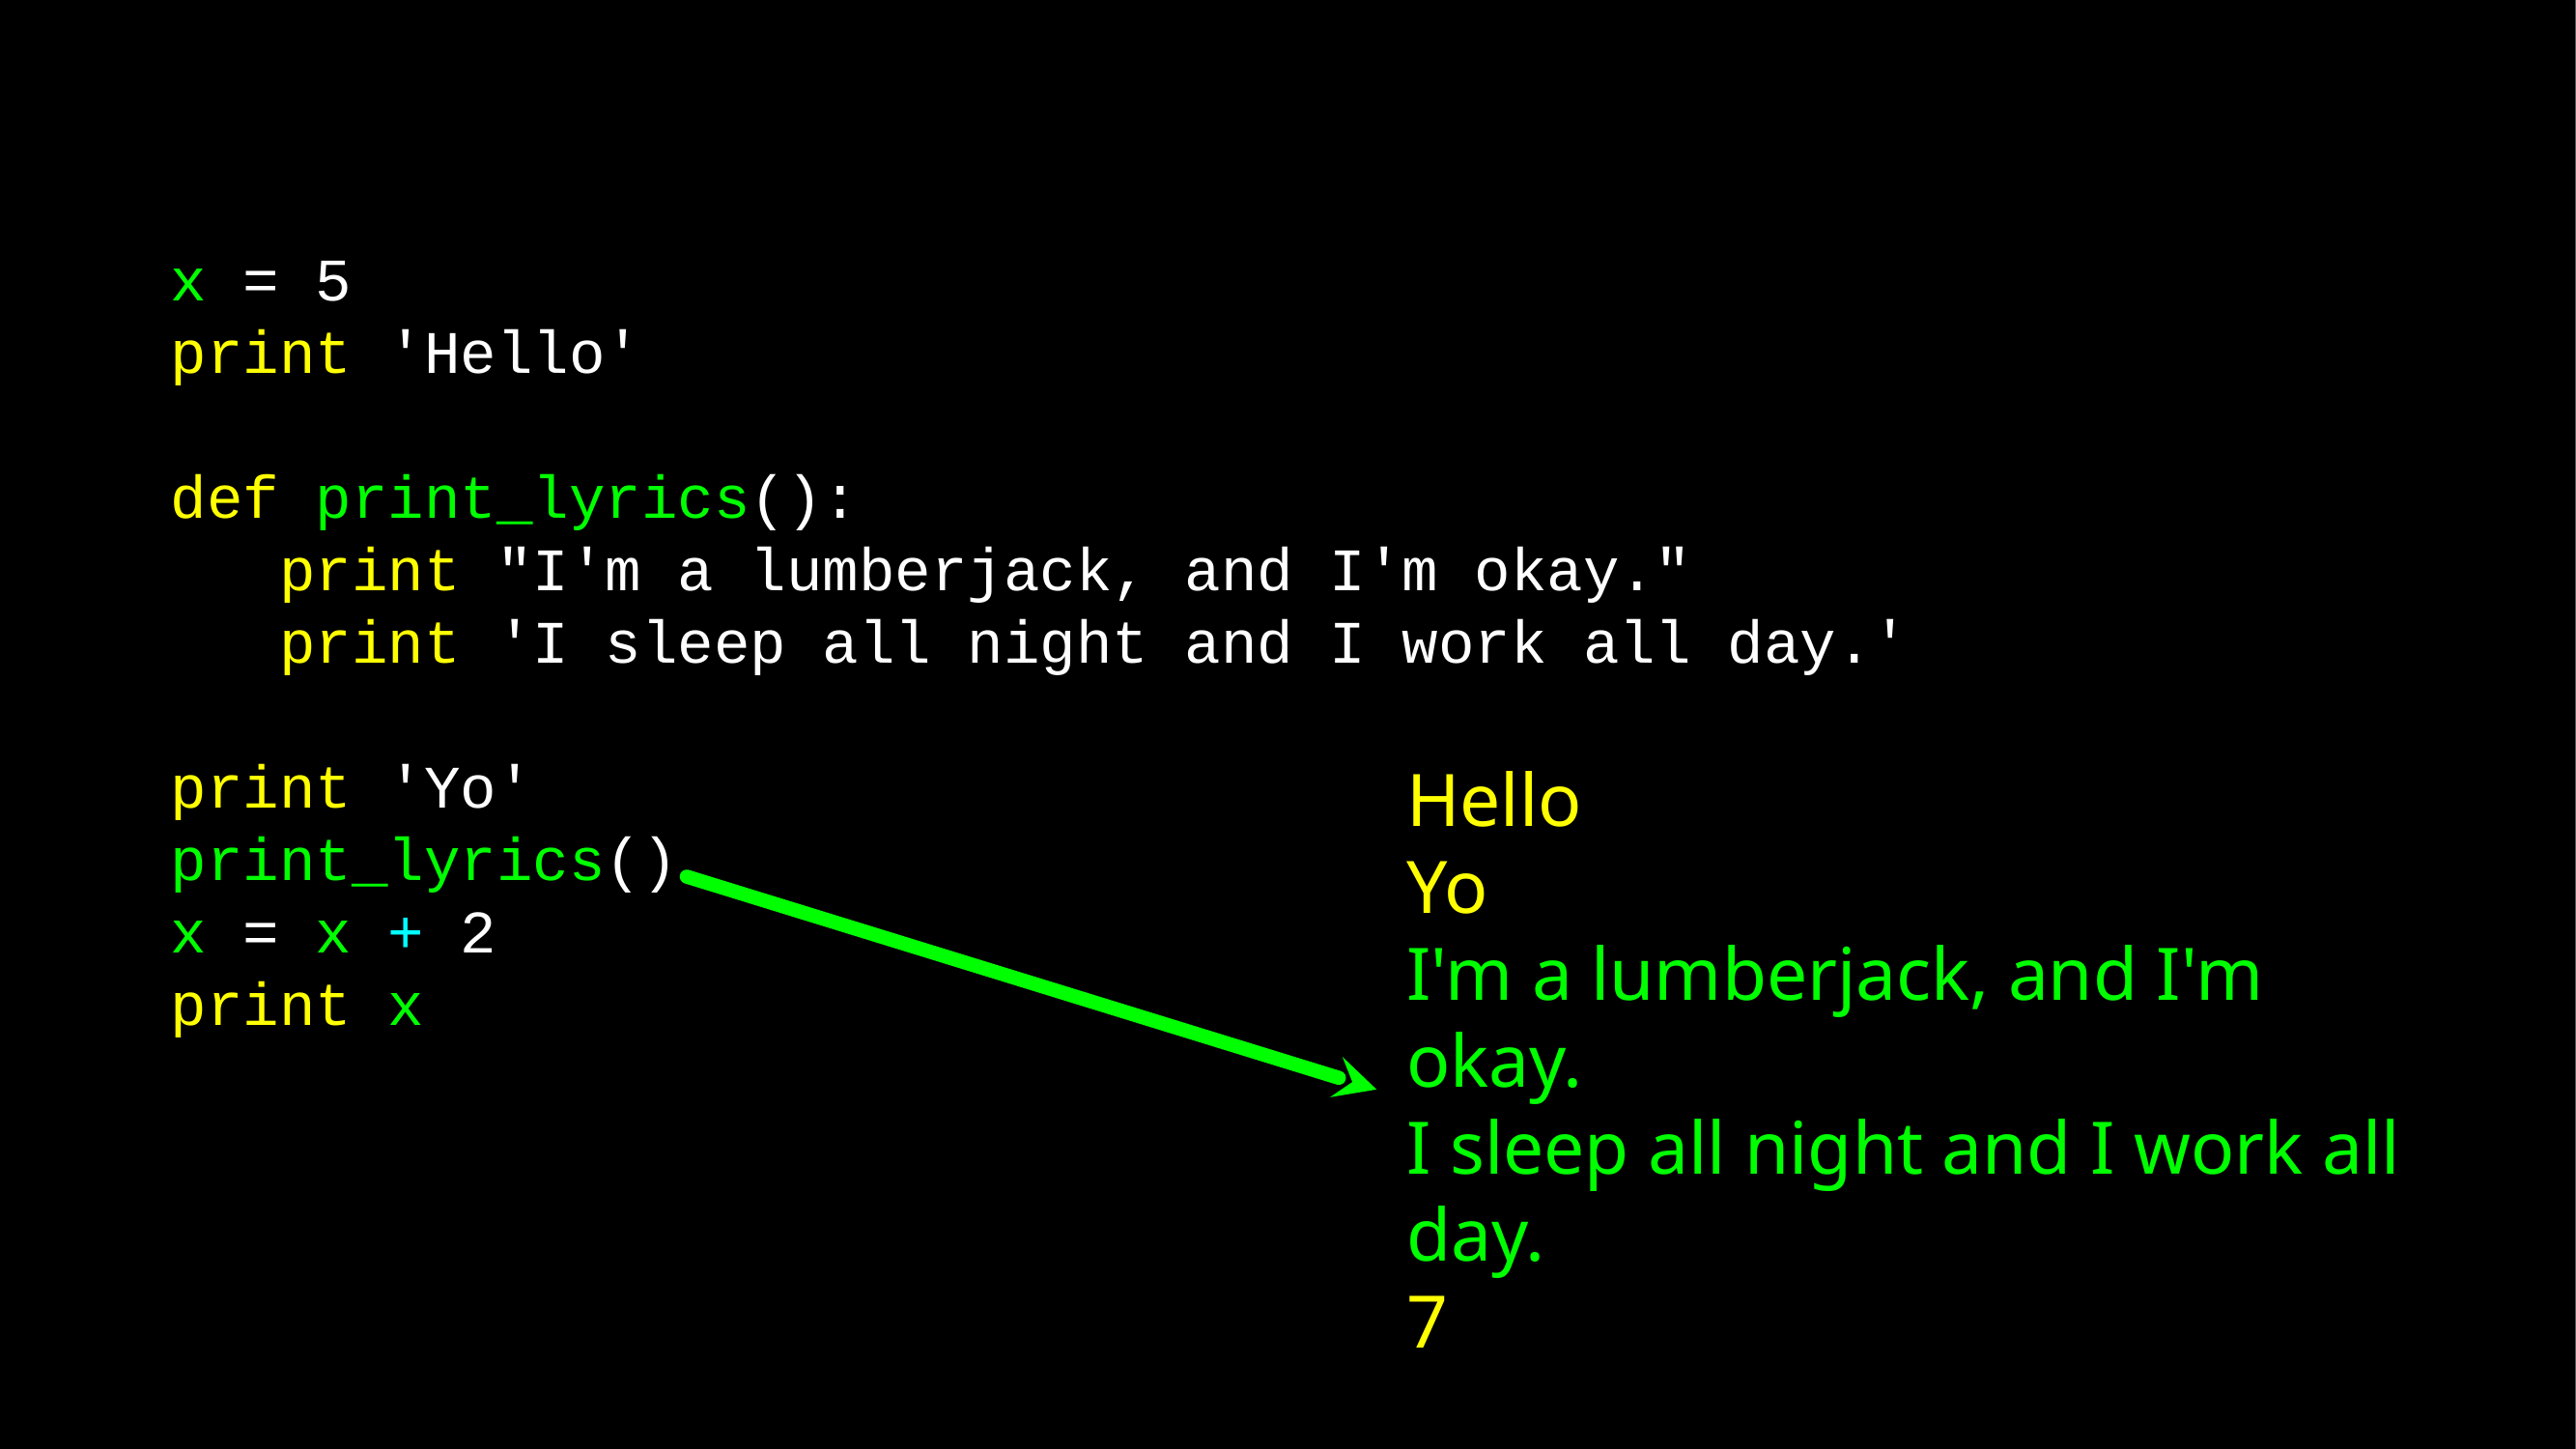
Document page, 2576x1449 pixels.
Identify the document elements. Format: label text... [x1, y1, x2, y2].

text_box x = 5 print 'Hello' def print_lyrics(): print "I'm a lumberjack, and I'm okay." print 'I sleep all night and I work all day.' print 'Yo' print_lyrics() x = x + 2 print x [170, 156, 2027, 1122]
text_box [686, 876, 1377, 1091]
text_box Hello Yo I'm a lumberjack, and I'm okay. I sleep all night and I work all day. 7 [1406, 843, 2451, 1273]
